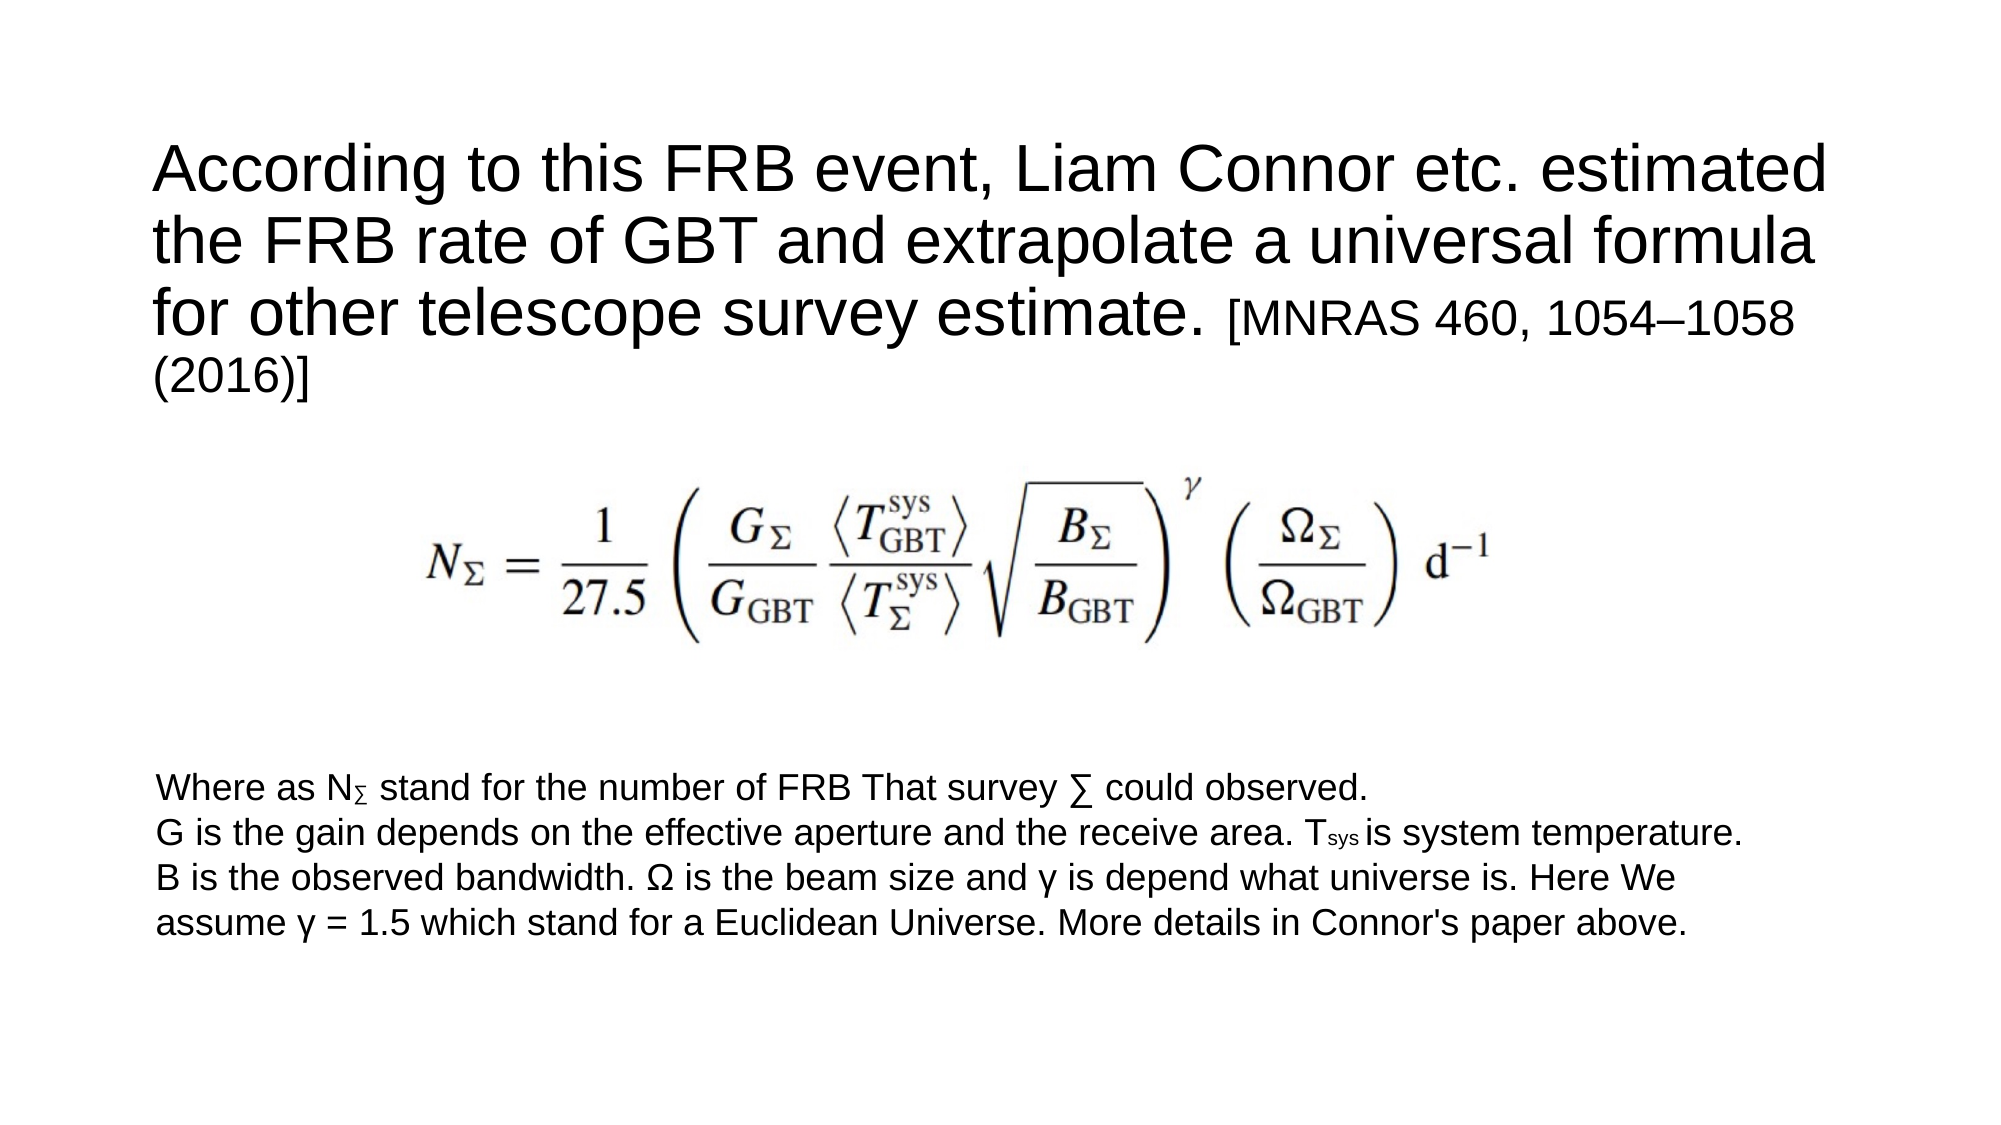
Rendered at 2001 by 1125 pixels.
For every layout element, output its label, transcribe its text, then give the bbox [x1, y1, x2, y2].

picture [416, 440, 1504, 689]
title According to this FRB event, Liam Connor etc. estimated the FRB rate of GBT and extrapolate a universal formula for other telescope survey estimate. [MNRAS 460, 1054–1058 (2016)] [137, 59, 1863, 478]
text_box Where as N∑ stand for the number of FRB That survey ∑ could observed. G is the gain depends on the effective aperture and the receive area. Tsys is system temperature. B is the observed bandwidth. Ω is the beam size and γ is depend what universe is. Here We assume γ = 1.5 which stand for a Euclidean Universe. More details in Connor's paper above. [140, 755, 1772, 951]
